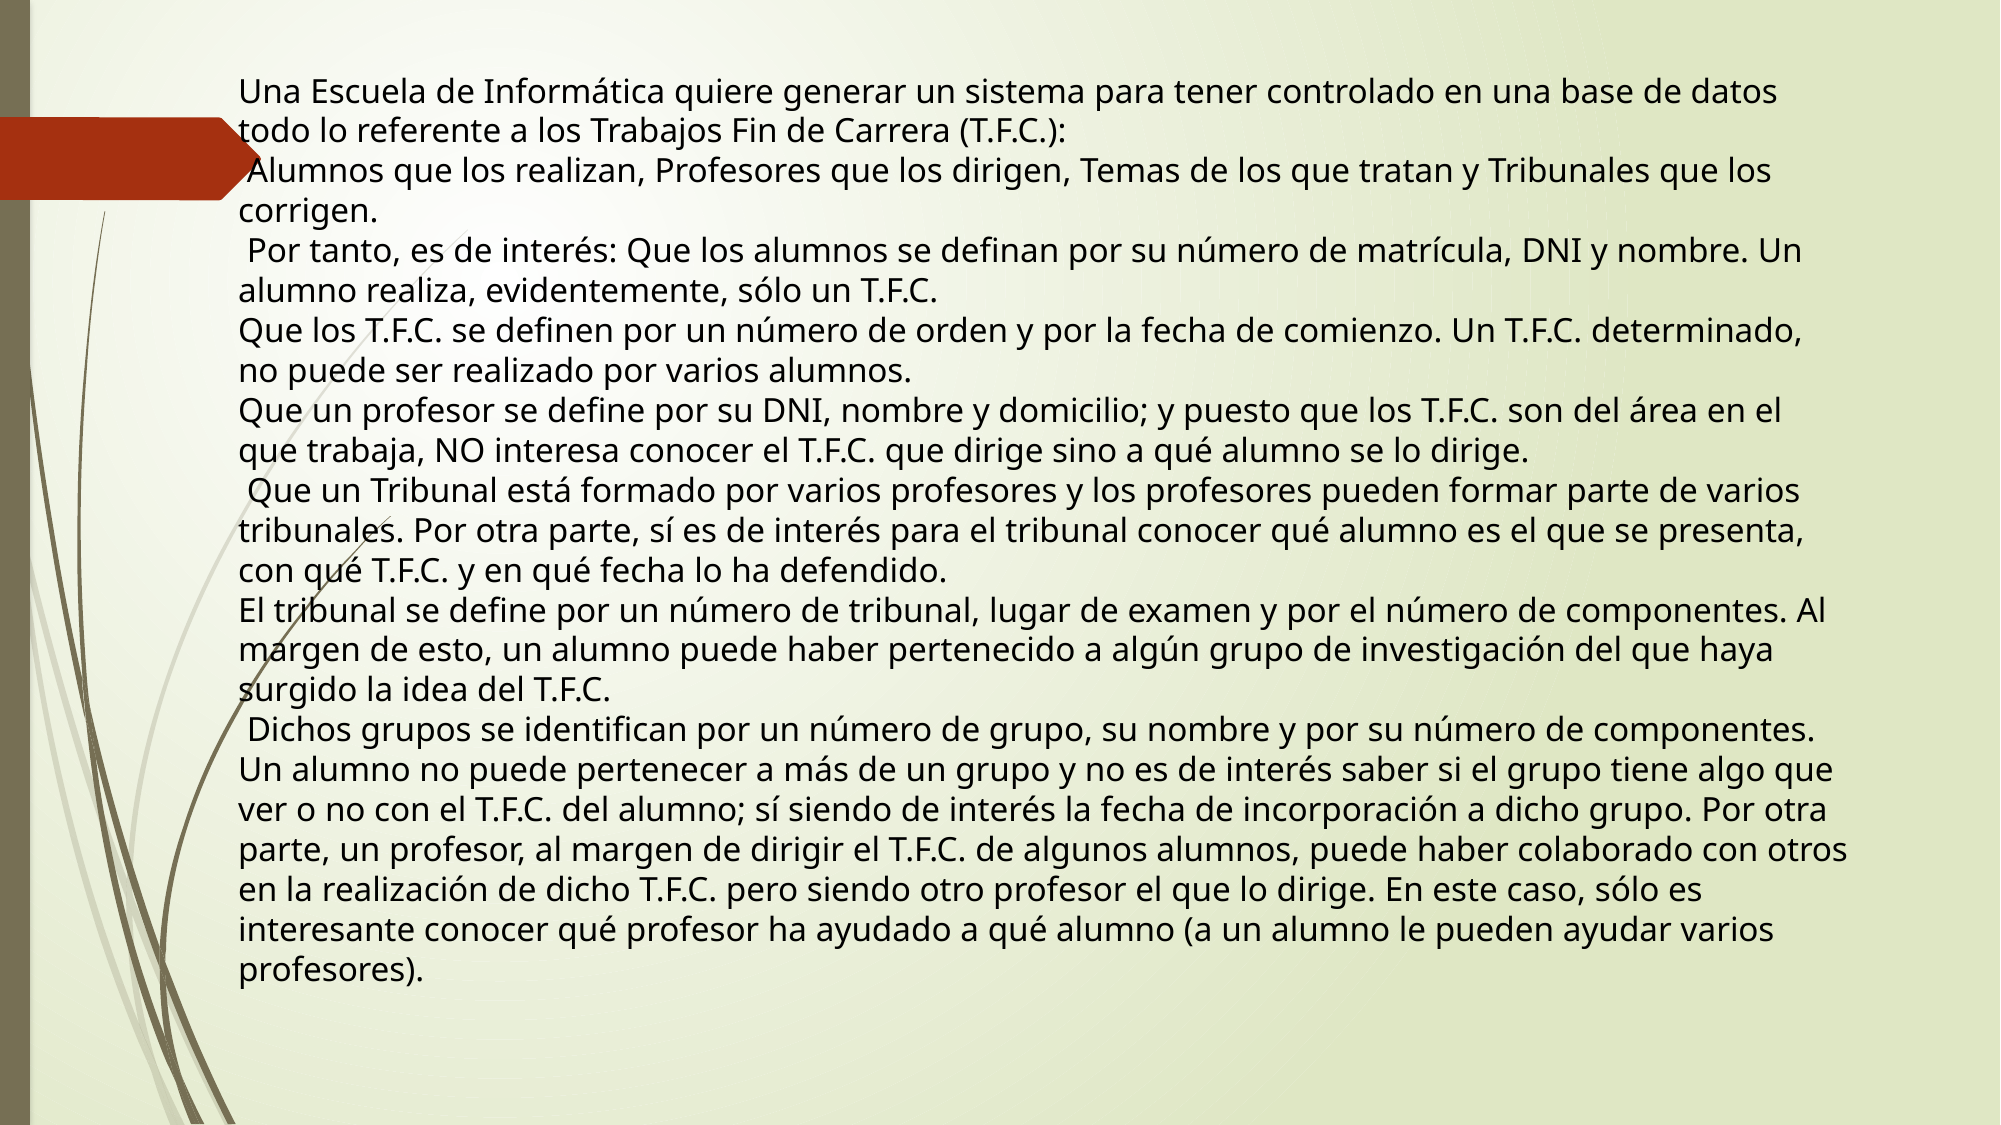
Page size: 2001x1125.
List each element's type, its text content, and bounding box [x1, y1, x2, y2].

text_box Una Escuela de Informática quiere generar un sistema para tener controlado en una base de datos todo lo referente a los Trabajos Fin de Carrera (T.F.C.): Alumnos que los realizan, Profesores que los dirigen, Temas de los que tratan y Tribunales que los corrigen. Por tanto, es de interés: Que los alumnos se definan por su número de matrícula, DNI y nombre. Un alumno realiza, evidentemente, sólo un T.F.C. Que los T.F.C. se definen por un número de orden y por la fecha de comienzo. Un T.F.C. determinado, no puede ser realizado por varios alumnos. Que un profesor se define por su DNI, nombre y domicilio; y puesto que los T.F.C. son del área en el que trabaja, NO interesa conocer el T.F.C. que dirige sino a qué alumno se lo dirige. Que un Tribunal está formado por varios profesores y los profesores pueden formar parte de varios tribunales. Por otra parte, sí es de interés para el tribunal conocer qué alumno es el que se presenta, con qué T.F.C. y en qué fecha lo ha defendido. El tribunal se define por un número de tribunal, lugar de examen y por el número de componentes. Al margen de esto, un alumno puede haber pertenecido a algún grupo de investigación del que haya surgido la idea del T.F.C. Dichos grupos se identifican por un número de grupo, su nombre y por su número de componentes. Un alumno no puede pertenecer a más de un grupo y no es de interés saber si el grupo tiene algo que ver o no con el T.F.C. del alumno; sí siendo de interés la fecha de incorporación a dicho grupo. Por otra parte, un profesor, al margen de dirigir el T.F.C. de algunos alumnos, puede haber colaborado con otros en la realización de dicho T.F.C. pero siendo otro profesor el que lo dirige. En este caso, sólo es interesante conocer qué profesor ha ayudado a qué alumno (a un alumno le pueden ayudar varios profesores). [223, 62, 1868, 996]
